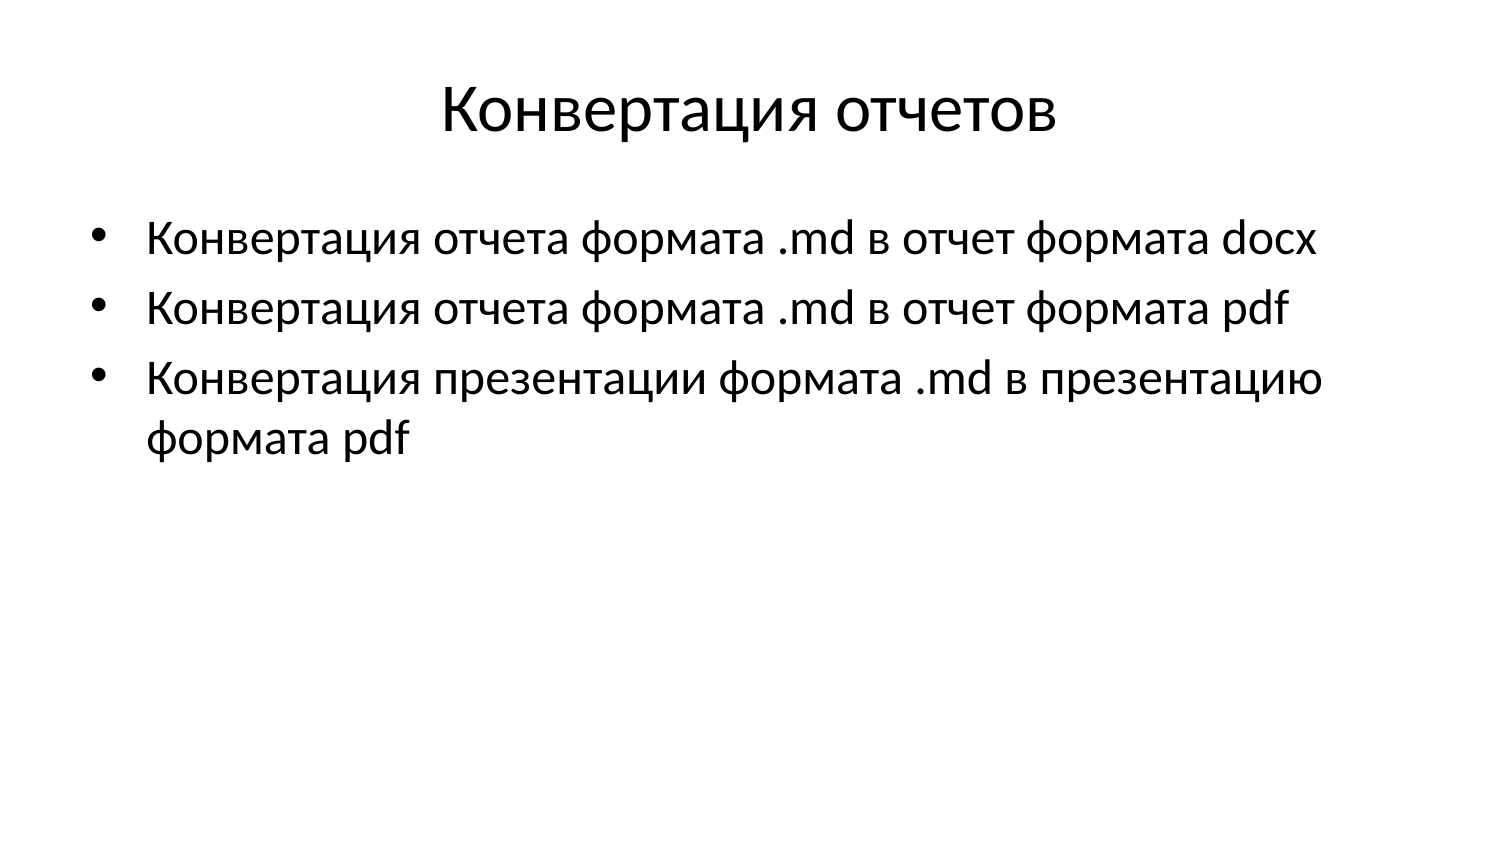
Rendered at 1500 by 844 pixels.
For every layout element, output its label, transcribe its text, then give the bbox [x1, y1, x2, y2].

title Конвертация отчетов [75, 33, 1425, 175]
list Конвертация отчета формата .md в отчет формата docx Конвертация отчета формата .md в отчет формата pdf Конвертация презентации формата .md в презентацию формата pdf [75, 196, 1425, 754]
